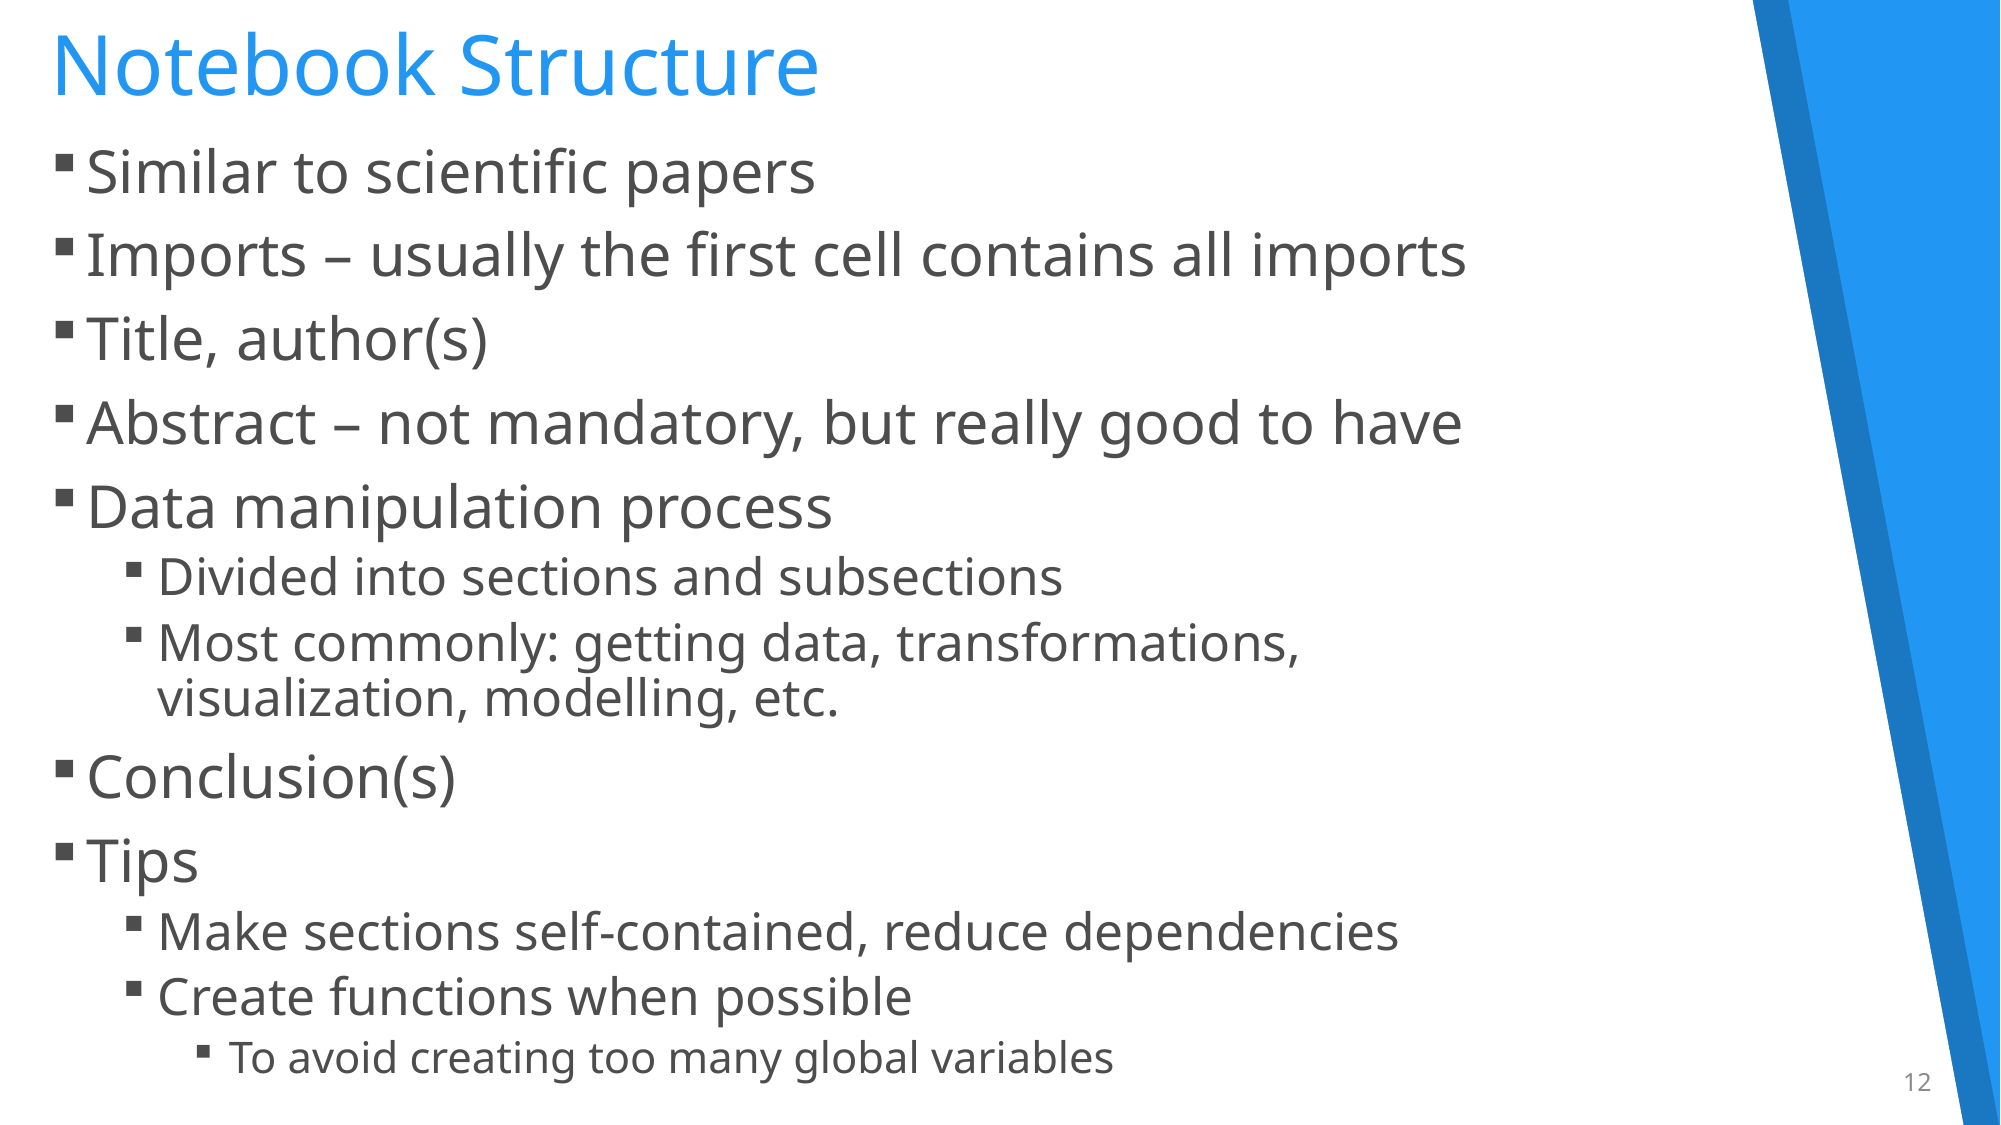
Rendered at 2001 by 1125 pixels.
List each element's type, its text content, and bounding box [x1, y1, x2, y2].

slide_number 12 [1877, 1053, 1947, 1114]
title Notebook Structure [35, 0, 1959, 134]
list Similar to scientific papers Imports – usually the first cell contains all imports Title, author(s) Abstract – not mandatory, but really good to have Data manipulation process Divided into sections and subsections Most commonly: getting data, transformations, visualization, modelling, etc. Conclusion(s) Tips Make sections self-contained, reduce dependencies Create functions when possible To avoid creating too many global variables [35, 134, 1959, 1098]
